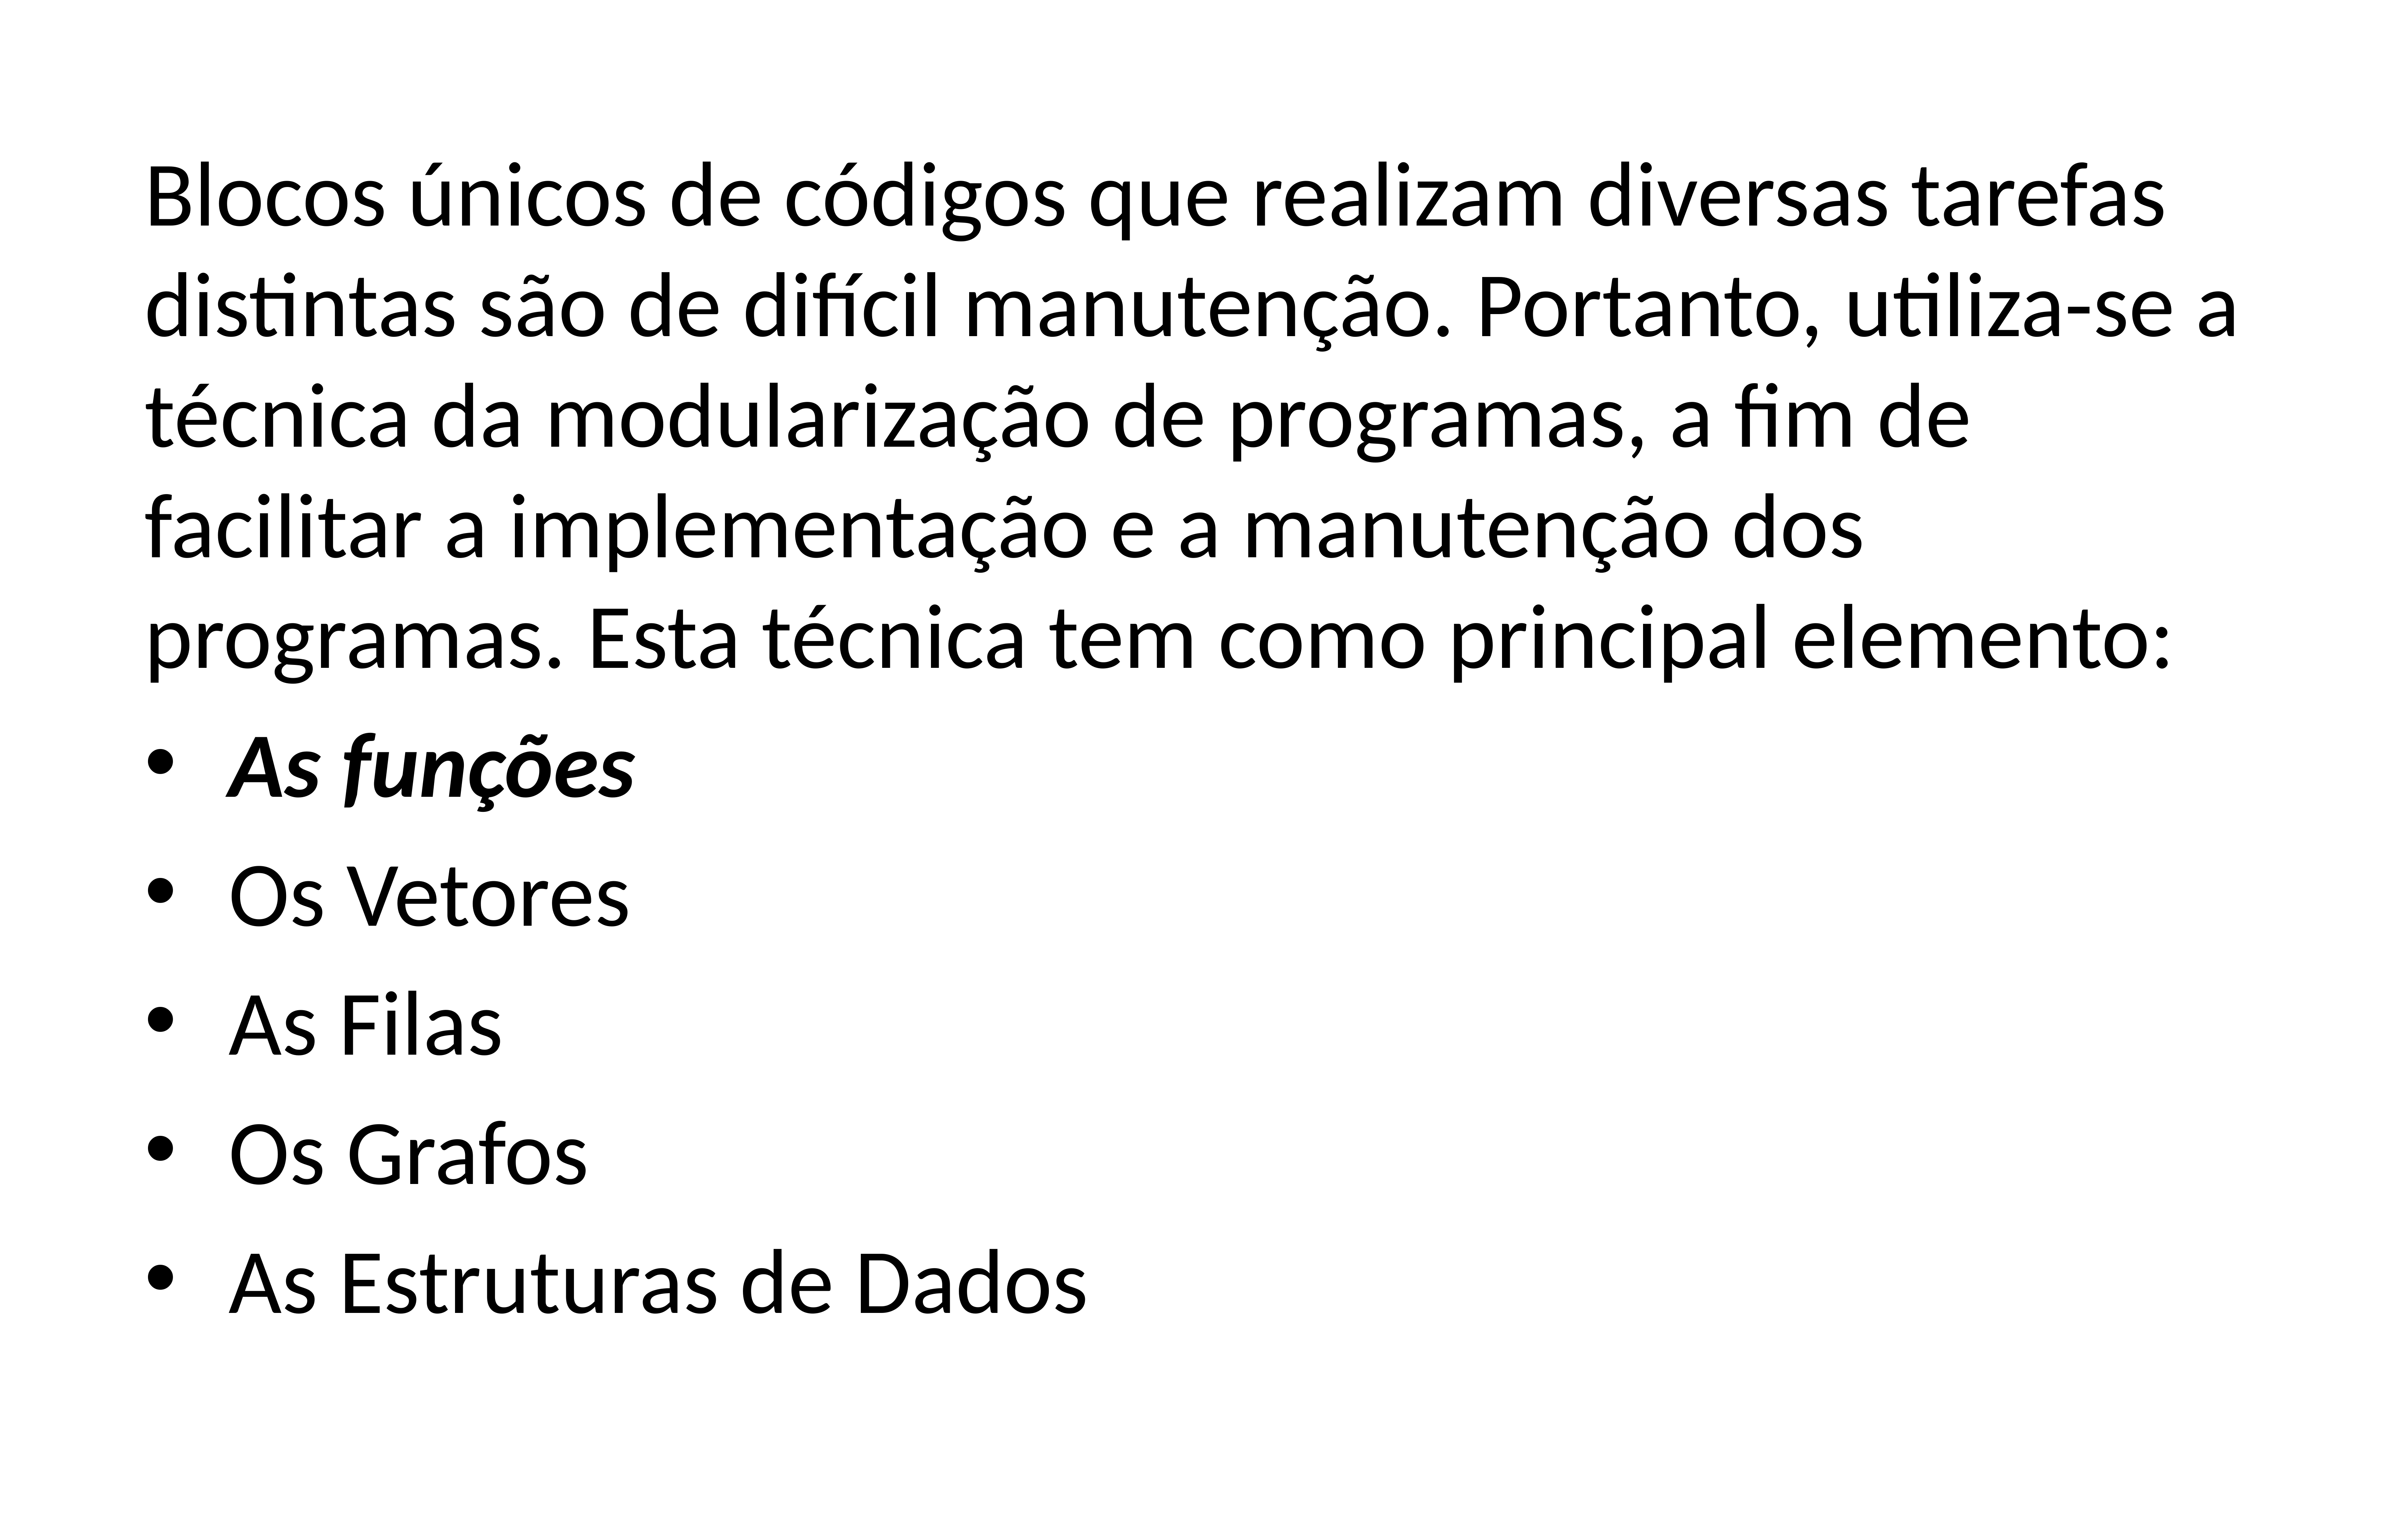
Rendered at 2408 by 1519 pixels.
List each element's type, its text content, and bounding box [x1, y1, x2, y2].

list Blocos únicos de códigos que realizam diversas tarefas distintas são de difícil manutenção. Portanto, utiliza-se a técnica da modularização de programas, a fim de facilitar a implementação e a manutenção dos programas. Esta técnica tem como principal elemento: As funções Os Vetores As Filas Os Grafos As Estruturas de Dados [120, 121, 2288, 1357]
